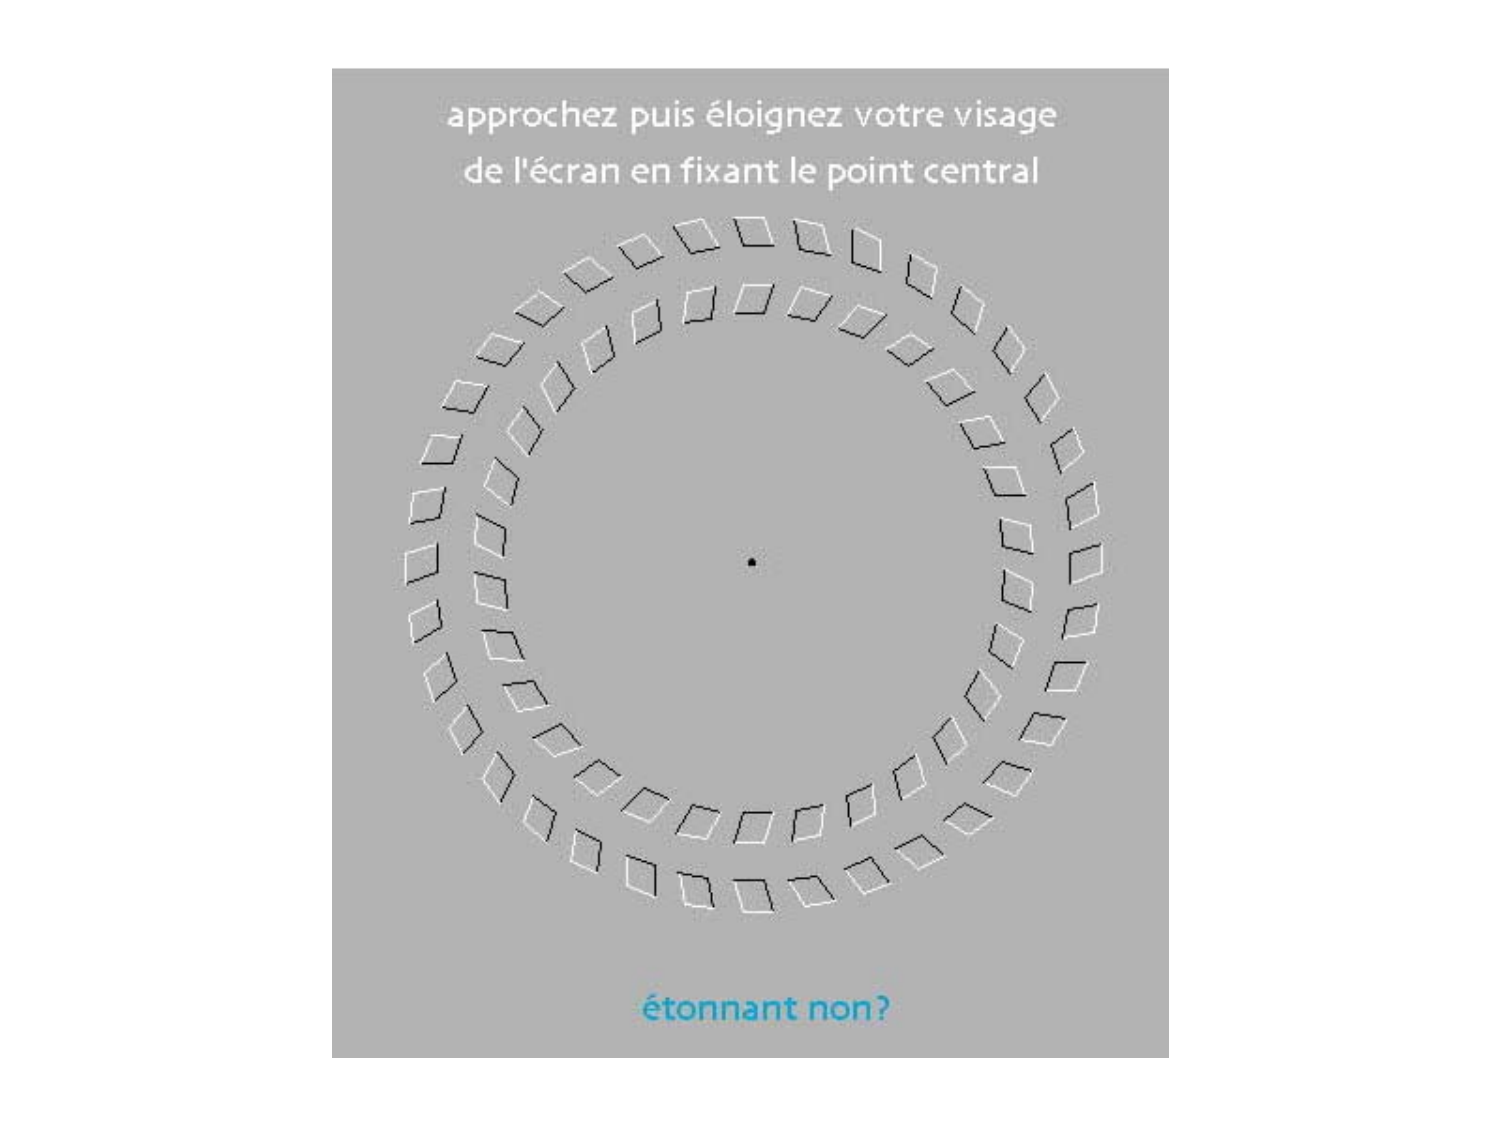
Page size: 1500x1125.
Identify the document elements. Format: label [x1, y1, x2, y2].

picture [331, 67, 1169, 1058]
